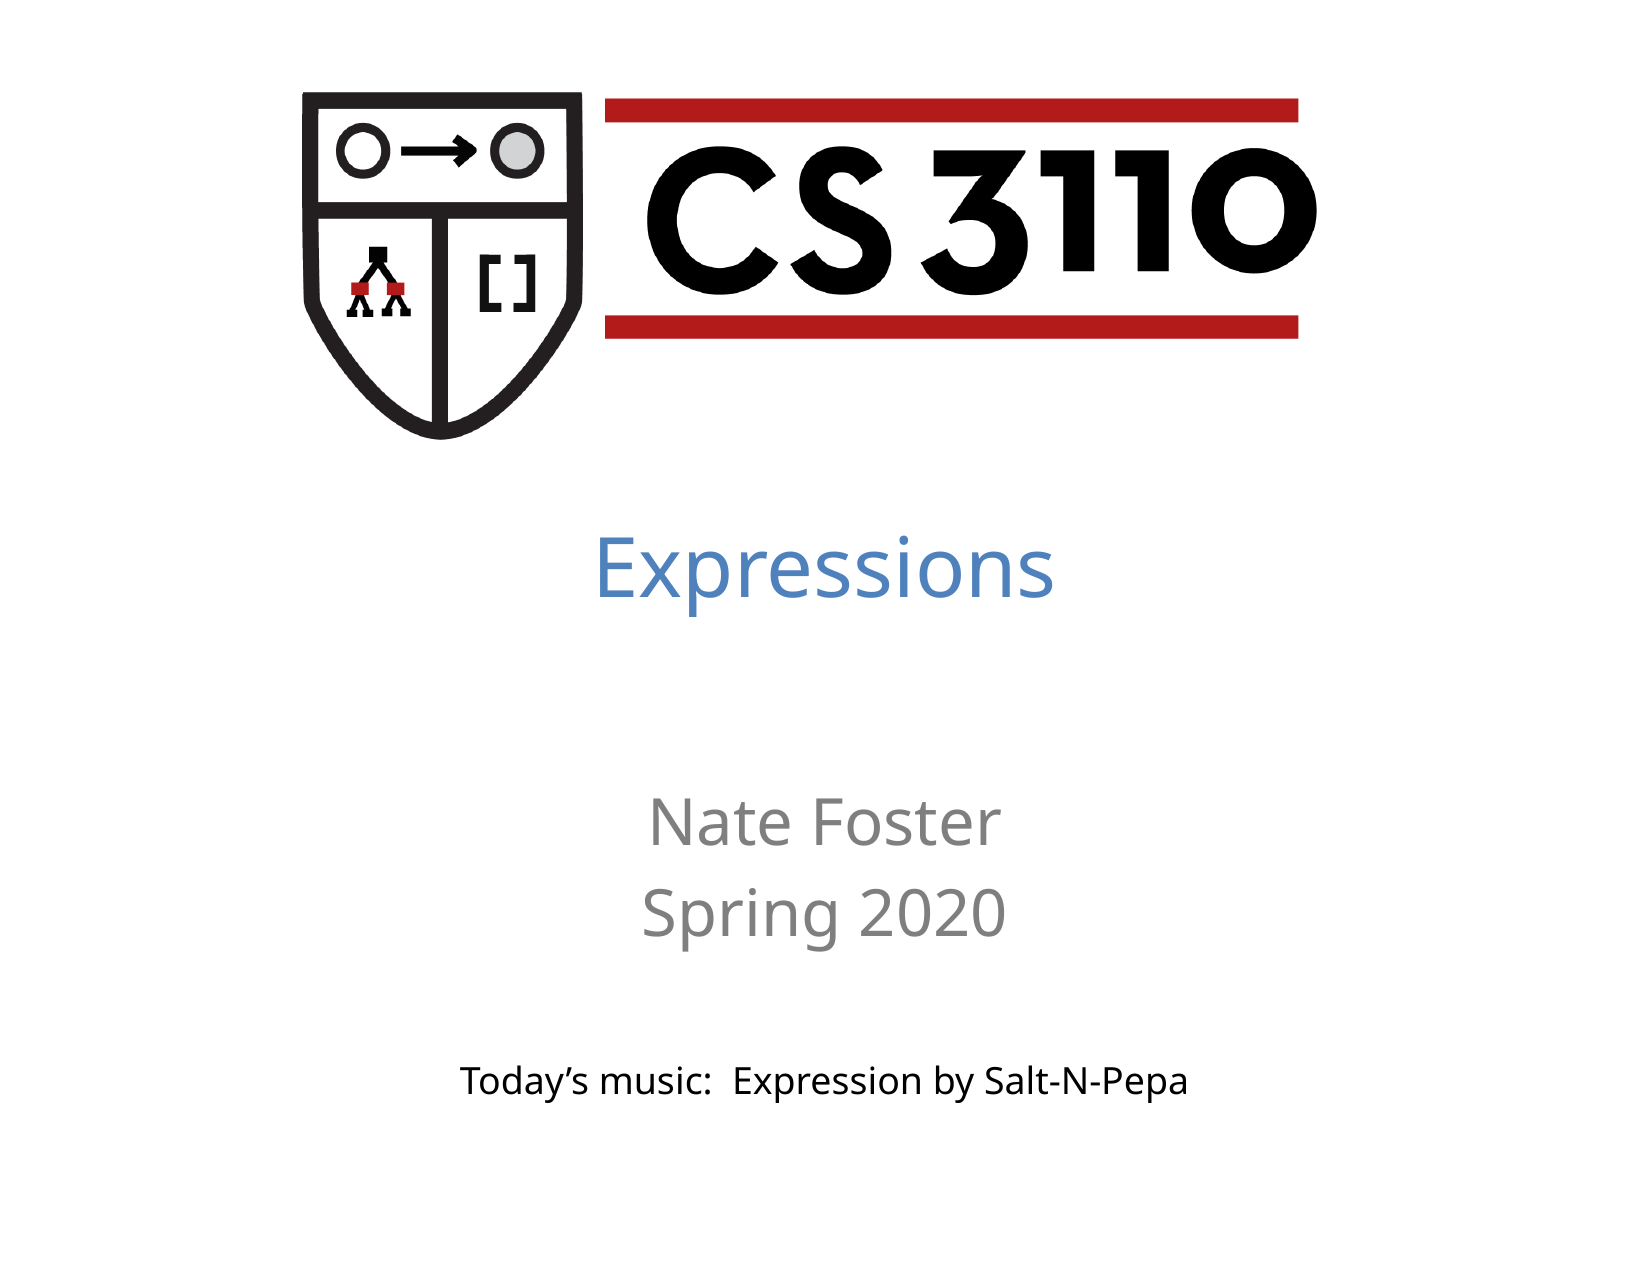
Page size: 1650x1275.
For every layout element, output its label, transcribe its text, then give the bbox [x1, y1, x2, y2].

list Nate Foster Spring 2020 [247, 771, 1403, 959]
picture [302, 74, 1324, 440]
list Today’s music: Expression by Salt-N-Pepa [247, 1048, 1403, 1138]
subtitle Expressions [247, 505, 1403, 670]
